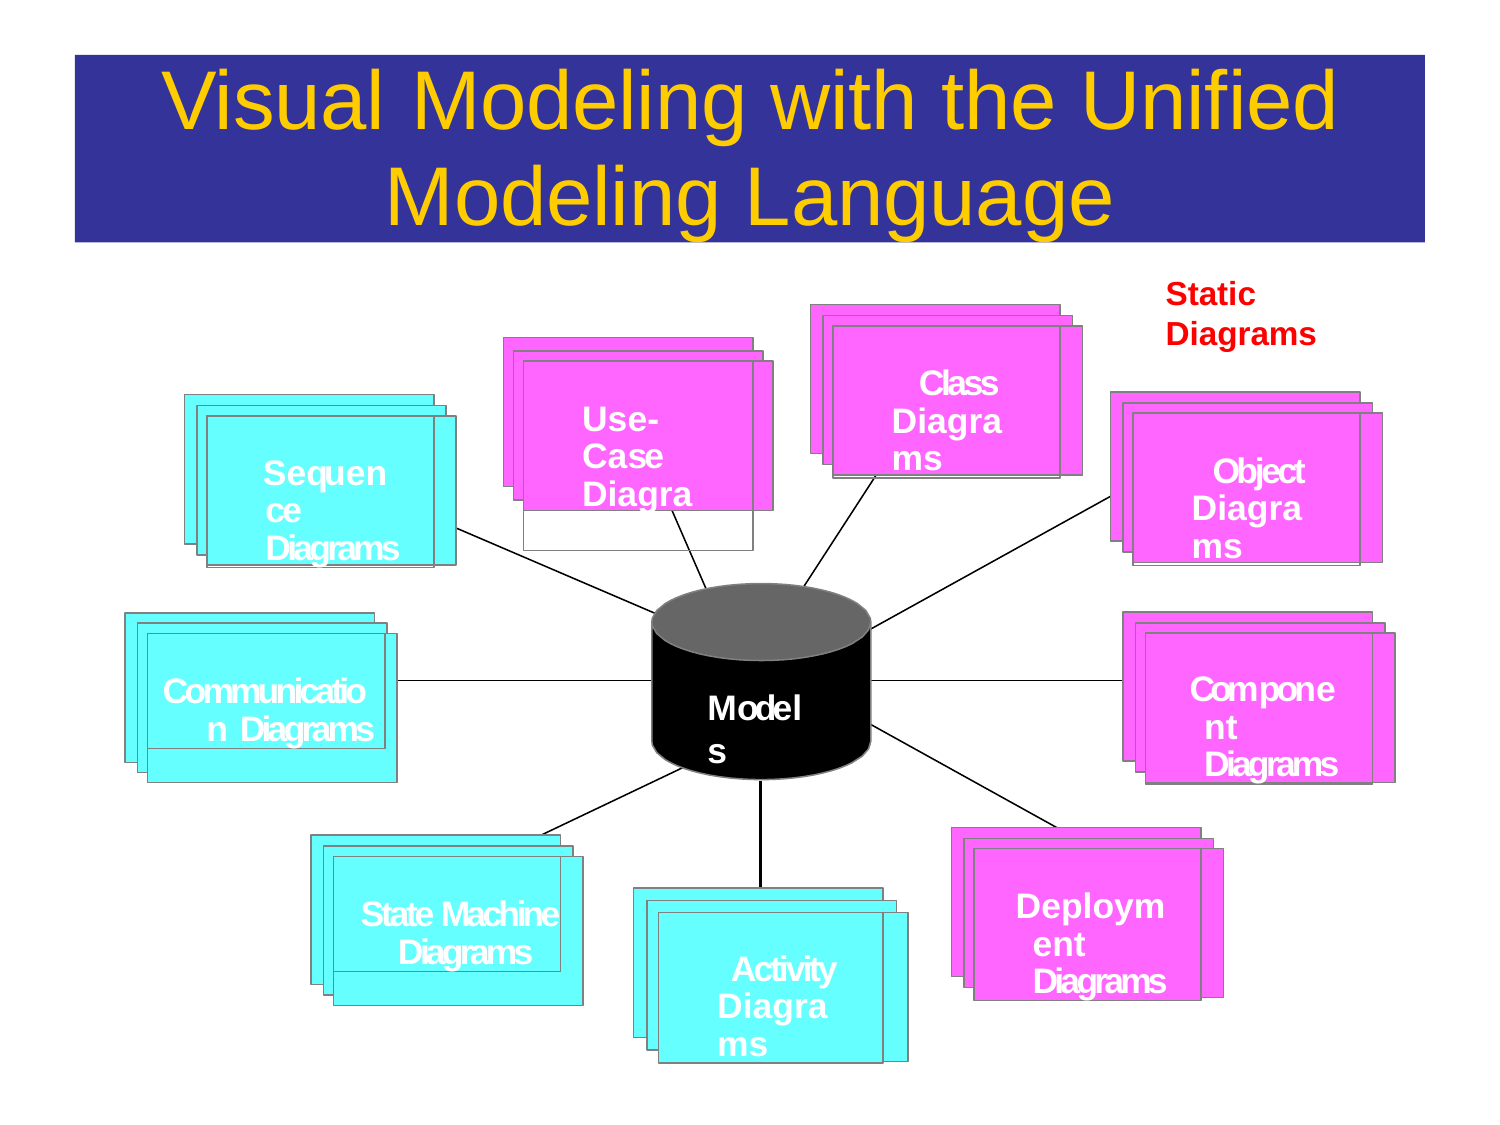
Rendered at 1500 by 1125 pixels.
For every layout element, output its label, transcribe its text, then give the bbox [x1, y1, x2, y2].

text_box Static Diagrams [1163, 268, 1320, 302]
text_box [123, 303, 1374, 1063]
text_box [963, 837, 1225, 999]
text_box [195, 404, 458, 567]
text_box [146, 632, 399, 784]
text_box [512, 349, 774, 512]
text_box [821, 314, 1084, 476]
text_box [650, 582, 872, 781]
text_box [1134, 622, 1397, 784]
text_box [322, 845, 585, 1007]
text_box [1121, 402, 1384, 564]
text_box Visual Modeling with the Unified Modeling Language [74, 54, 1425, 243]
